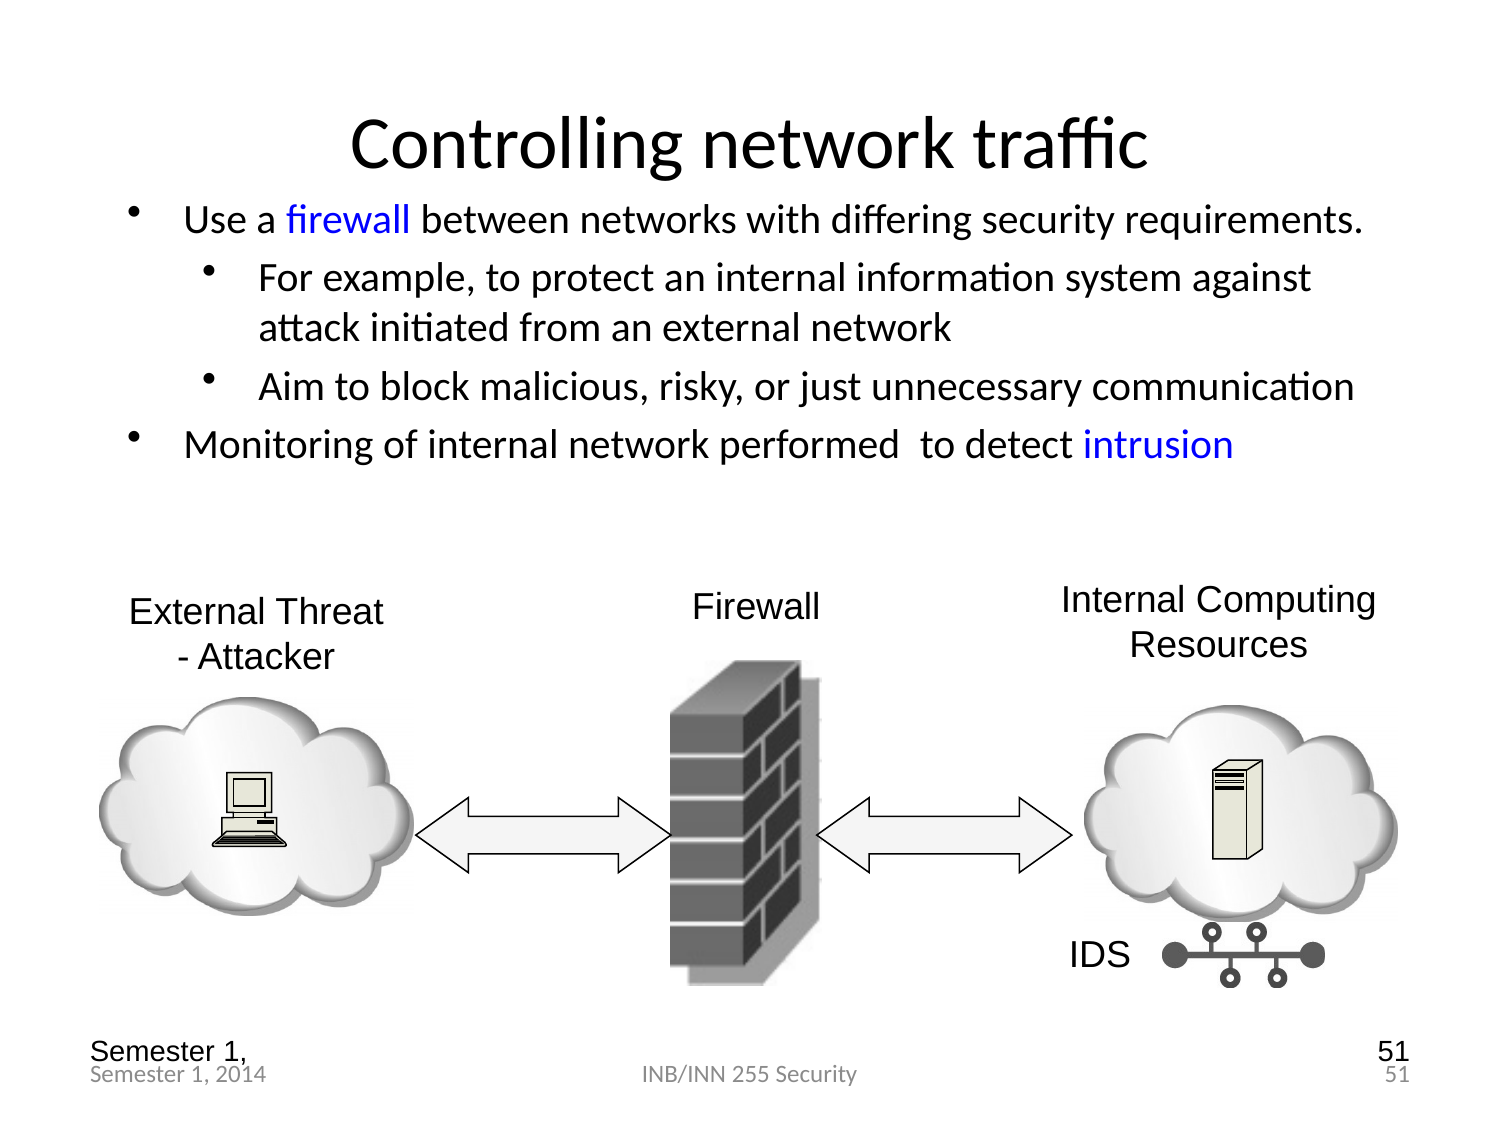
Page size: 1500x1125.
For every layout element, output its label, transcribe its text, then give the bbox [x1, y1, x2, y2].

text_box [99, 567, 1413, 988]
title Controlling network traffic [75, 45, 1425, 233]
text_box 51 [1074, 1024, 1425, 1103]
text_box [462, 1024, 1050, 1103]
text_box Use a firewall between networks with differing security requirements. For example, to protect an internal information system against attack initiated from an external network Aim to block malicious, risky, or just unnecessary communication Monitoring of internal network performed to detect intrusion [112, 184, 1406, 526]
text_box Semester 1, [75, 1024, 425, 1103]
